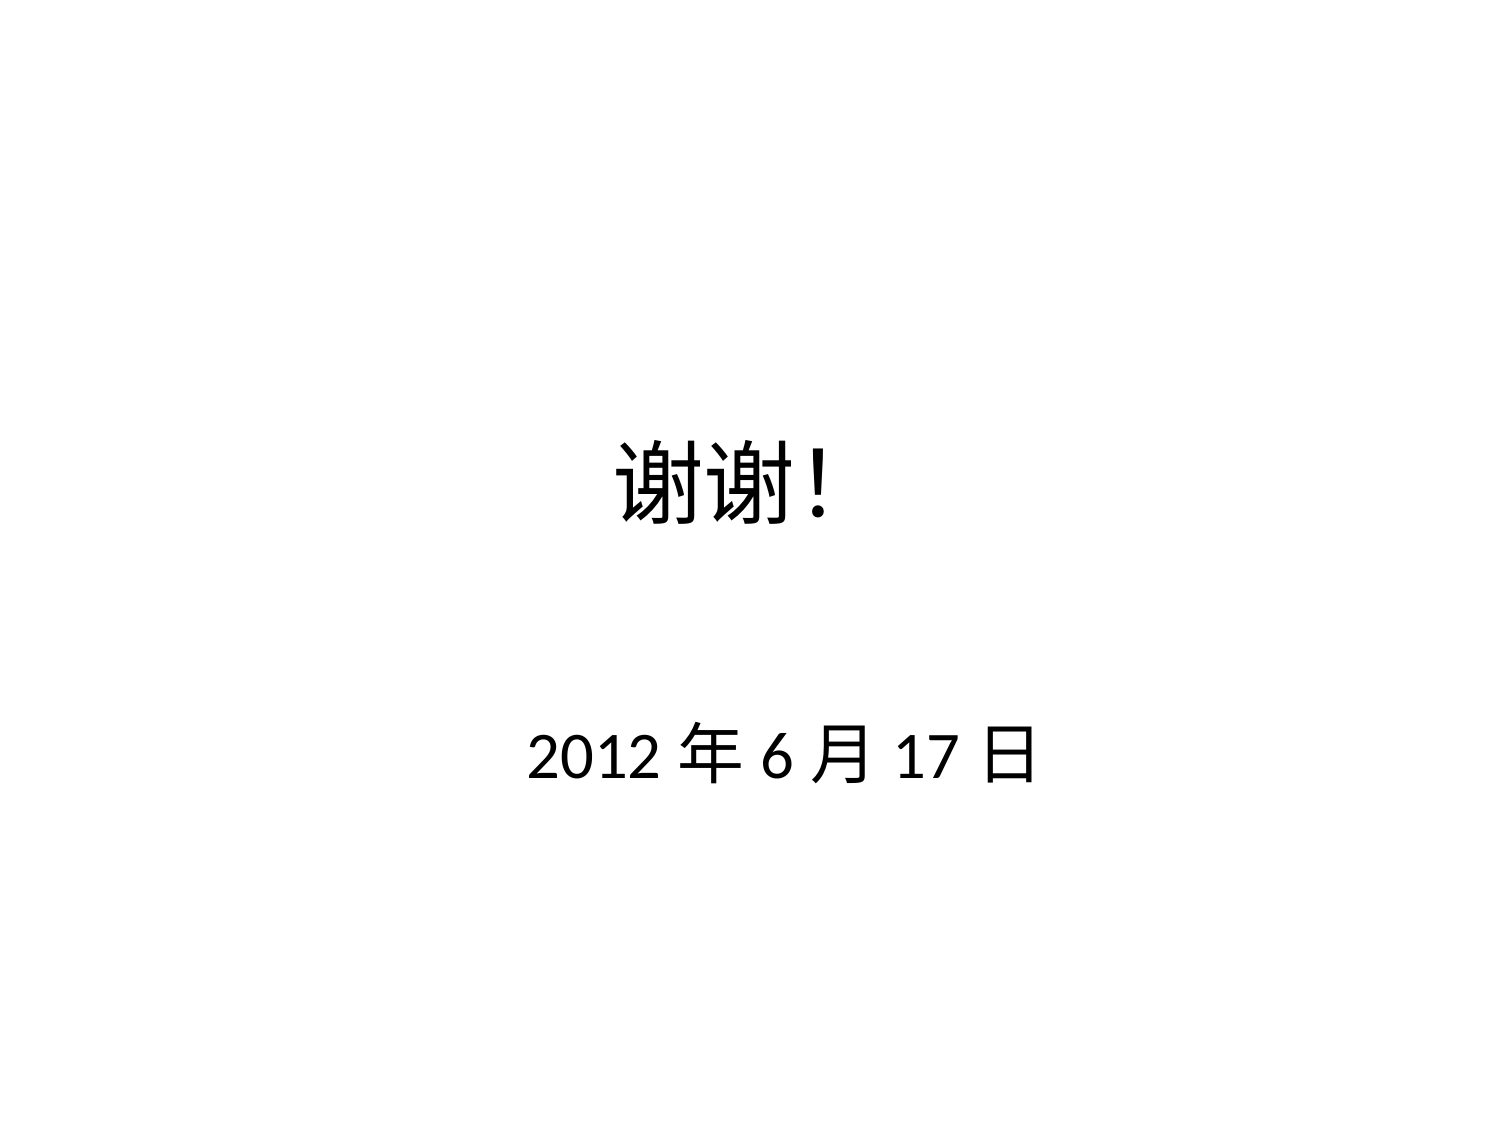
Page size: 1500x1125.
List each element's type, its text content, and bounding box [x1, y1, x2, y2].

title 谢谢！ [75, 386, 1425, 575]
list 2012年6月17日 [76, 704, 1427, 840]
